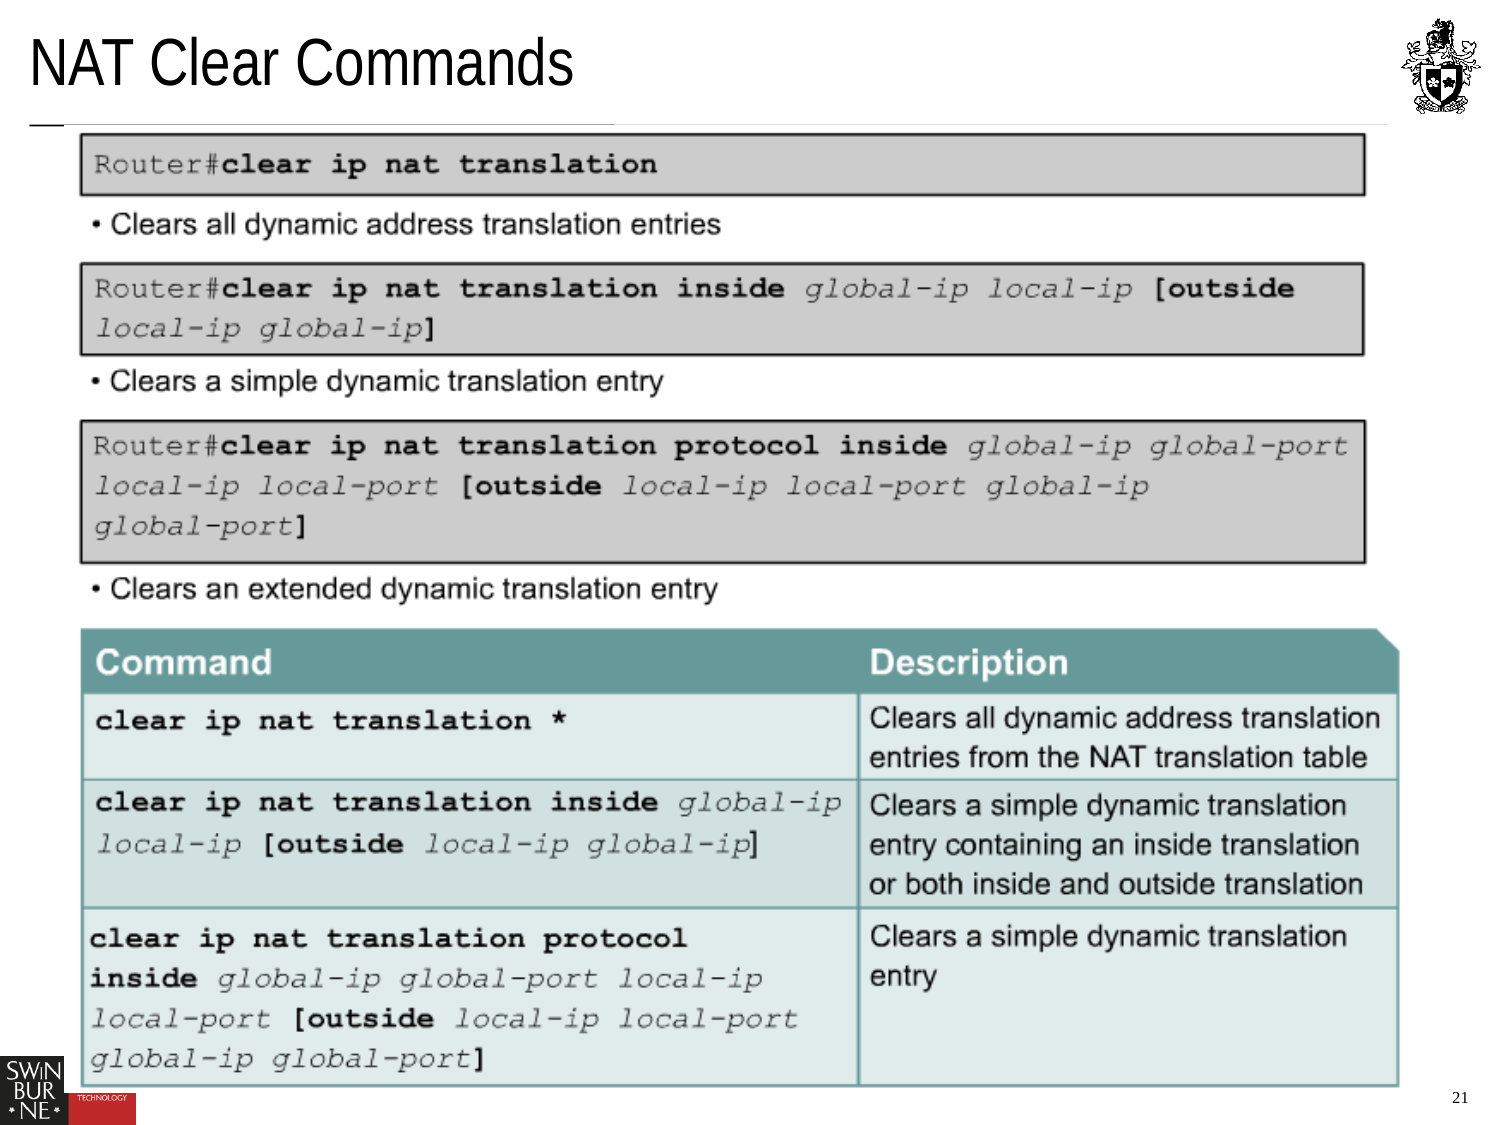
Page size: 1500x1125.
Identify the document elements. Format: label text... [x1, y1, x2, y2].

slide_number 21 [1411, 1078, 1485, 1125]
picture [1401, 18, 1481, 114]
title NAT Clear Commands [29, 19, 1388, 114]
picture [0, 125, 1412, 1125]
